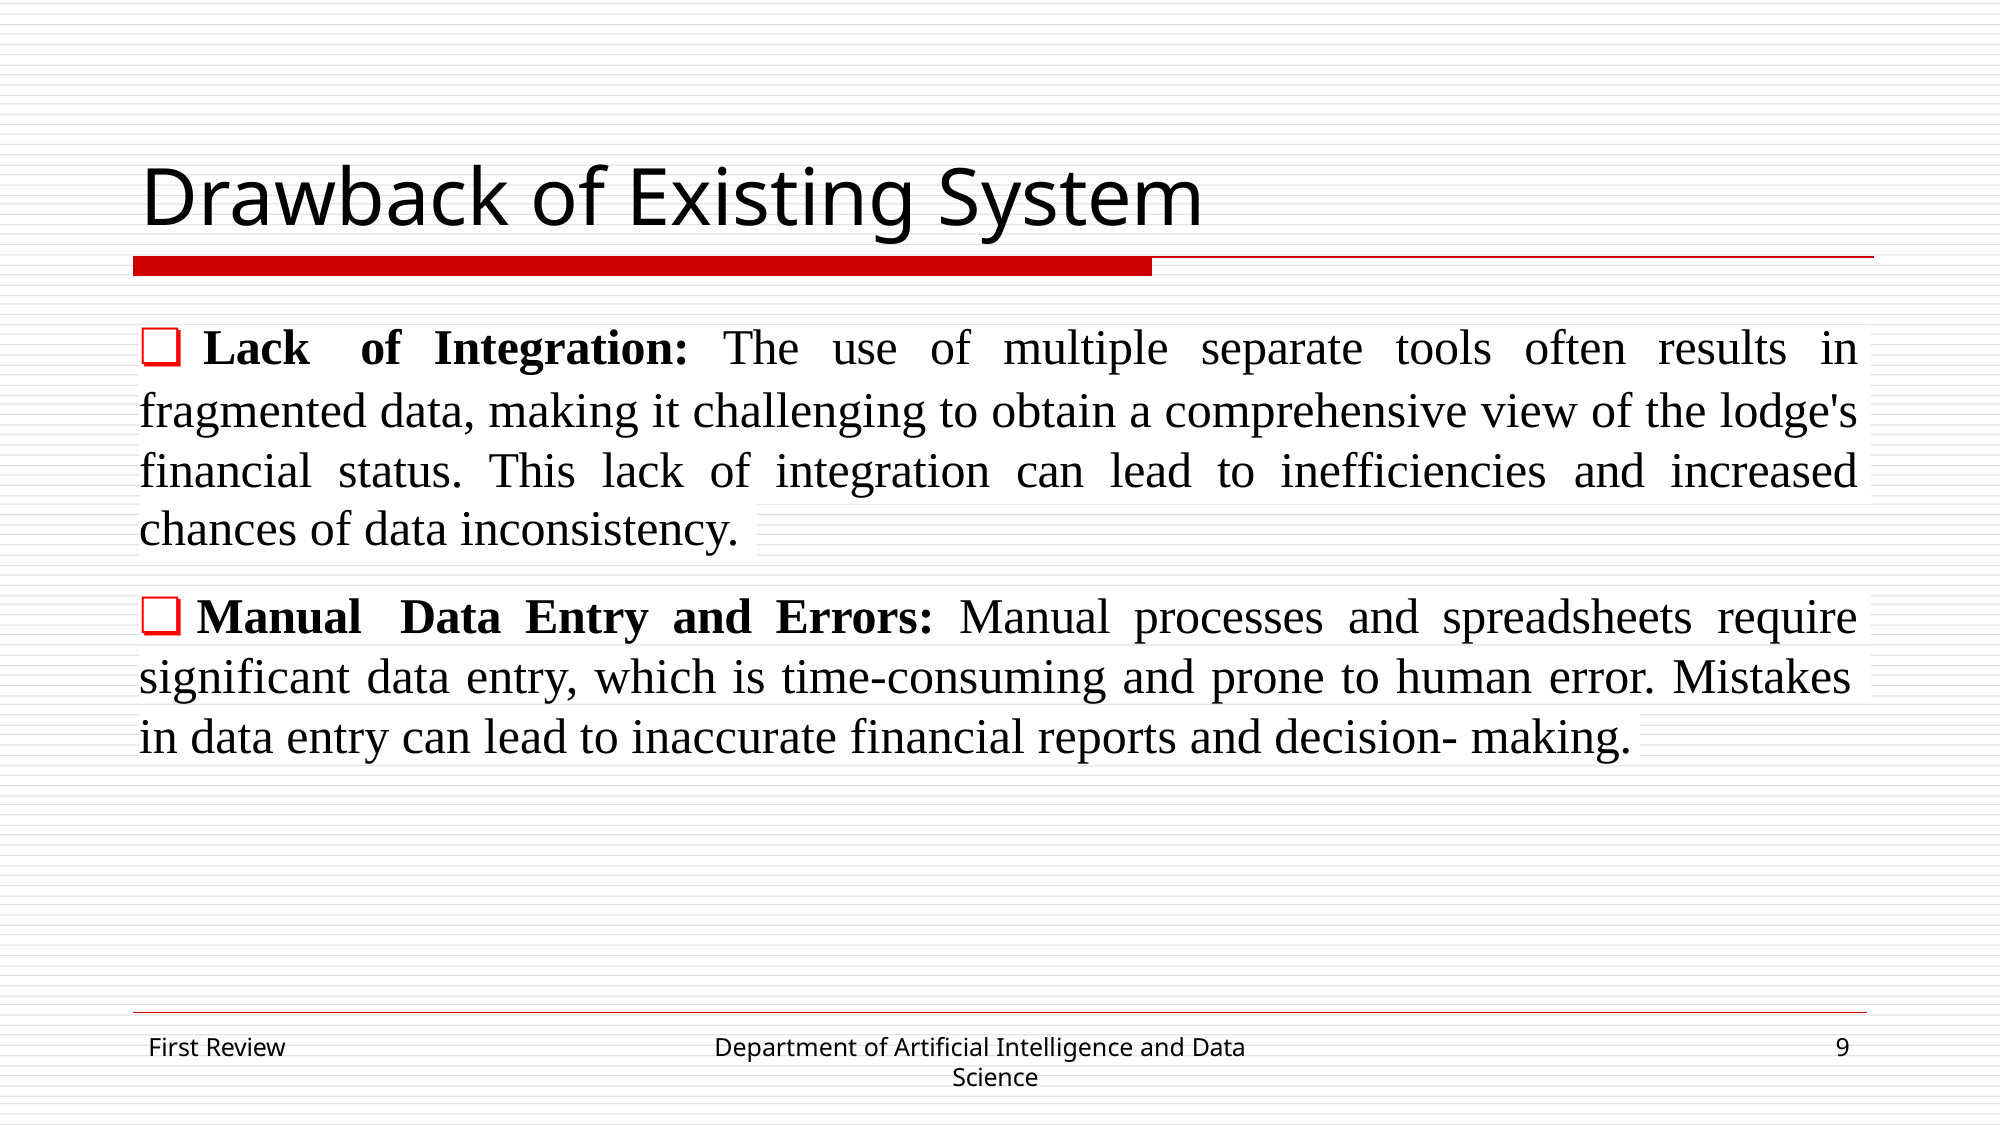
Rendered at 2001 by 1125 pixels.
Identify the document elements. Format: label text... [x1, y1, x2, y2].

slide_number 9 [1813, 1029, 1861, 1125]
table_header ❏ Lack of Integration: The use of multiple separate tools often results in [139, 325, 1871, 380]
table_cell fragmented data, making it challenging to obtain a comprehensive view of the lodge's [139, 384, 1871, 438]
text_box in data entry can lead to inaccurate financial reports and decision- making. [138, 708, 1640, 764]
title Drawback of Existing System [138, 144, 1862, 335]
slide_number First Review [146, 1029, 304, 1125]
footer Department of Artificial Intelligence and Data Science [701, 1029, 1288, 1125]
table_cell chances of data inconsistency. [139, 504, 757, 559]
table_cell financial status. This lack of integration can lead to inefficiencies and increased [139, 444, 1871, 498]
table_cell [757, 504, 1871, 559]
text_box ❏ Manual Data Entry and Errors: Manual processes and spreadsheets require [138, 589, 1871, 645]
picture [0, 0, 2000, 1125]
text_box significant data entry, which is time-consuming and prone to human error. Mistakes [138, 648, 1872, 704]
